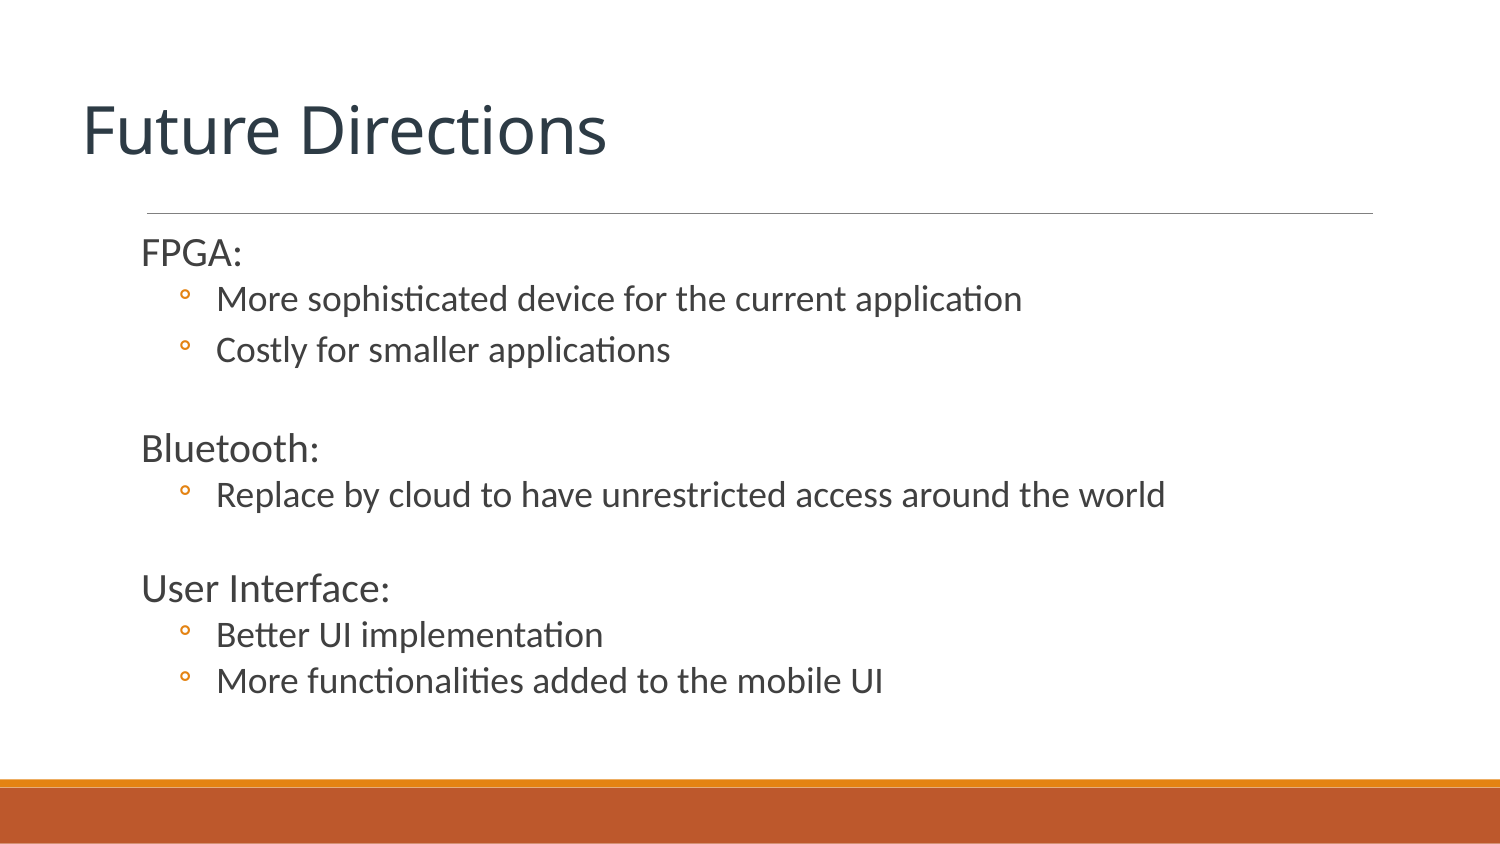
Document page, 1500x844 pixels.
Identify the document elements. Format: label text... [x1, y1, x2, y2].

title Future Directions [66, 72, 1465, 167]
list FPGA: More sophisticated device for the current application Costly for smaller applications Bluetooth: Replace by cloud to have unrestricted access around the world User Interface: Better UI implementation More functionalities added to the mobile UI [51, 215, 1449, 776]
